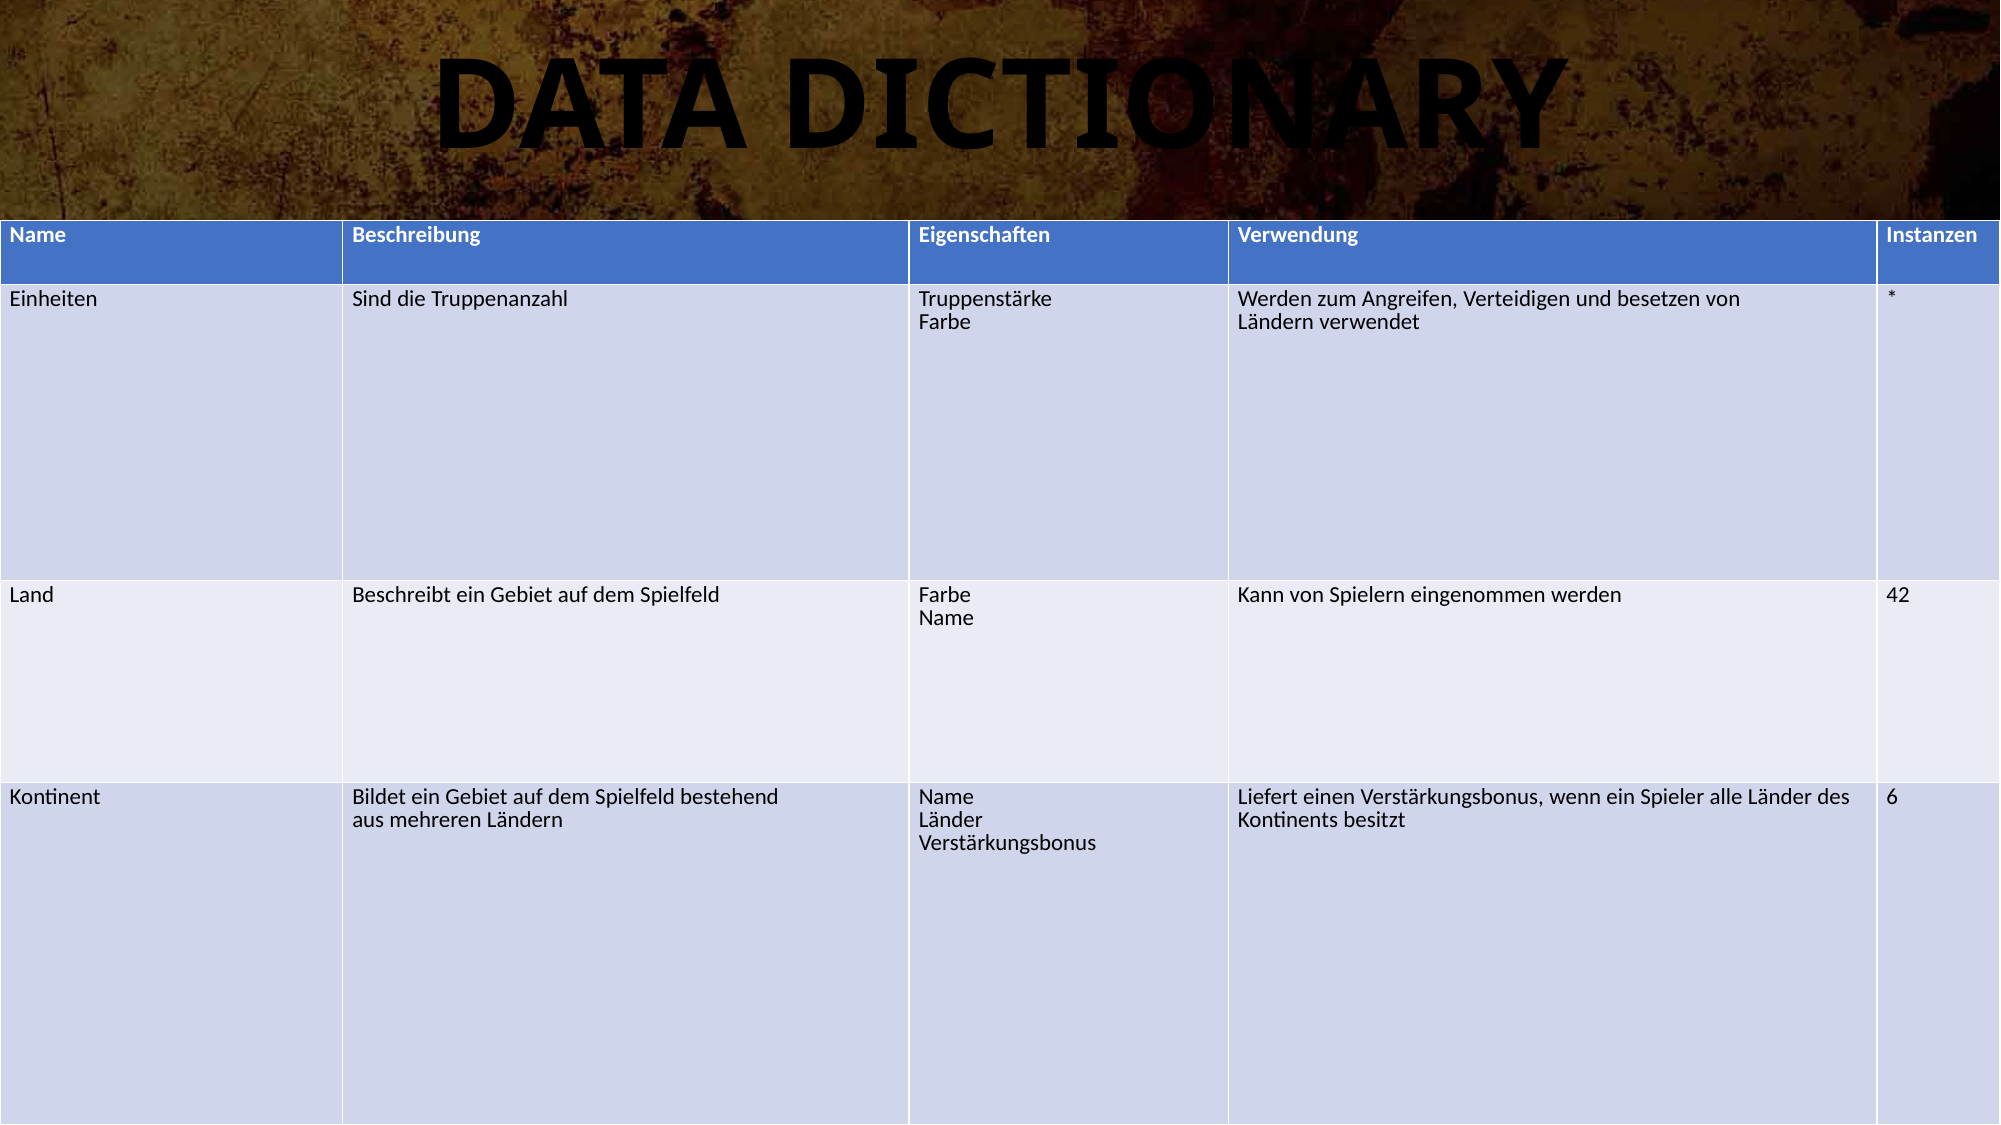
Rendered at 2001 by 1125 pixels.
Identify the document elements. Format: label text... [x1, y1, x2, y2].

table_header Verwendung​ [1229, 277, 1876, 284]
table_cell *​ [1878, 285, 1999, 580]
table_cell Name​ Länder​ Verstärkungsbonus​ [910, 783, 1228, 1124]
table_cell 42​ [1878, 581, 1999, 782]
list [0, 0, 2000, 221]
table_cell 6​ [1878, 783, 1999, 1124]
table_cell Farbe​ Name​ [910, 581, 1228, 782]
table_header Instanzen​ [1878, 277, 1999, 284]
table_cell Sind die Truppenanzahl​ [343, 285, 908, 580]
table_cell Beschreibt ein Gebiet auf dem Spielfeld​ [343, 581, 908, 782]
table_header Beschreibung​ [343, 277, 908, 284]
table_cell Land​ [1, 581, 342, 782]
table_cell Werden zum Angreifen, Verteidigen und besetzen von Ländern verwendet​ [1229, 285, 1876, 580]
table_cell Truppenstärke​ Farbe​ [910, 285, 1228, 580]
table_cell Liefert einen Verstärkungsbonus, wenn ein Spieler alle Länder des Kontinents besitzt​ [1229, 783, 1876, 1124]
table_header Eigenschaften​ [910, 277, 1228, 284]
text_box [127, 221, 2000, 277]
table_cell Einheiten​ [1, 285, 342, 580]
table_cell Bildet ein Gebiet auf dem Spielfeld bestehend aus mehreren Ländern​ [343, 783, 908, 1124]
table_header Name​ [1, 221, 342, 284]
table_cell Kontinent​ [1, 783, 342, 1124]
table_cell Kann von Spielern eingenommen werden​ [1229, 581, 1876, 782]
